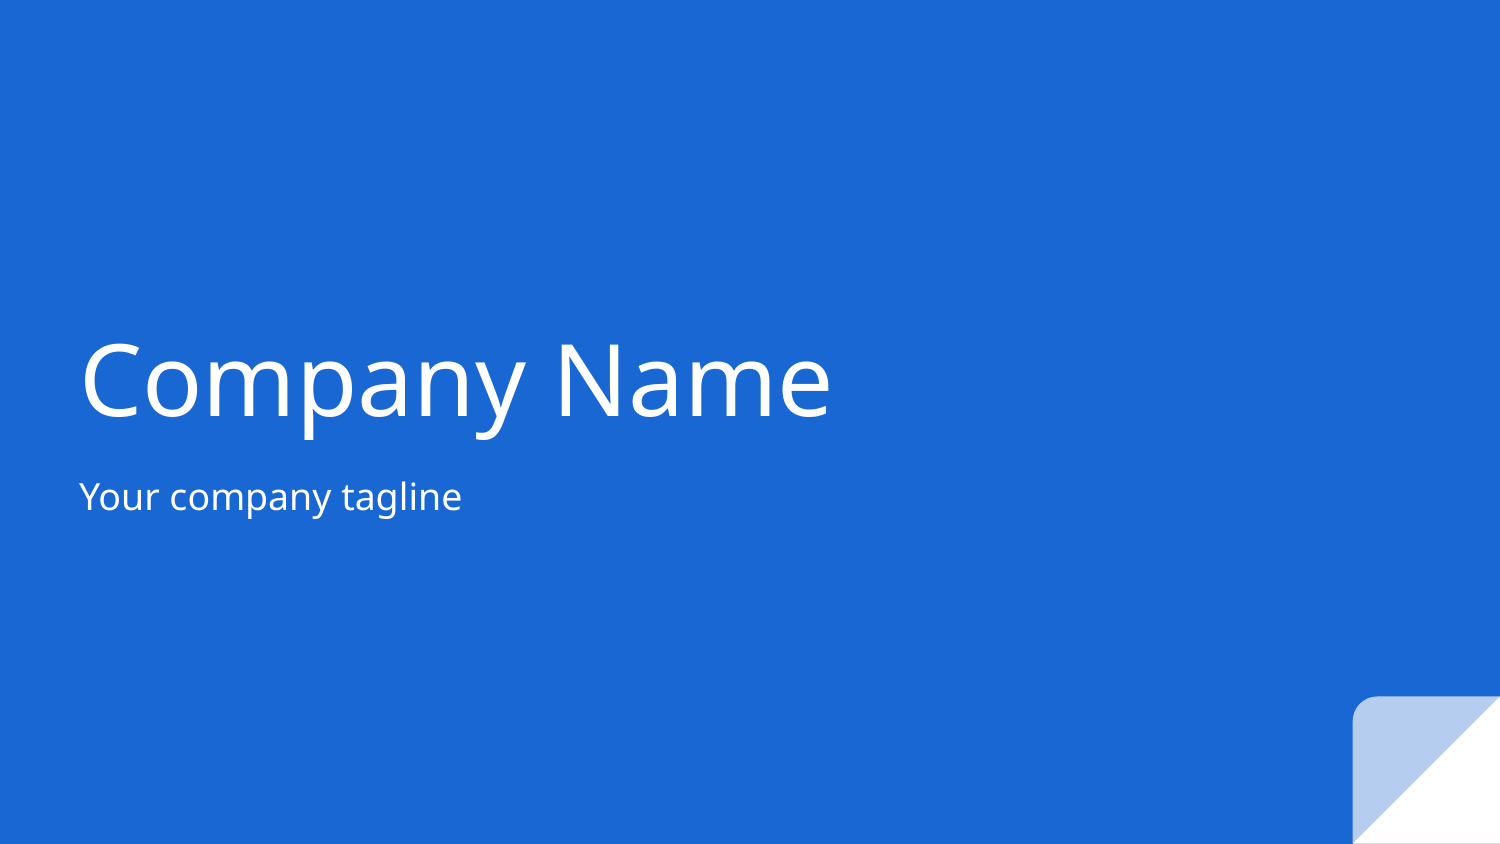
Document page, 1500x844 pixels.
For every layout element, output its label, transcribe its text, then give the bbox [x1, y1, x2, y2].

subtitle Your company tagline [64, 457, 1413, 529]
title Company Name [64, 298, 1413, 452]
